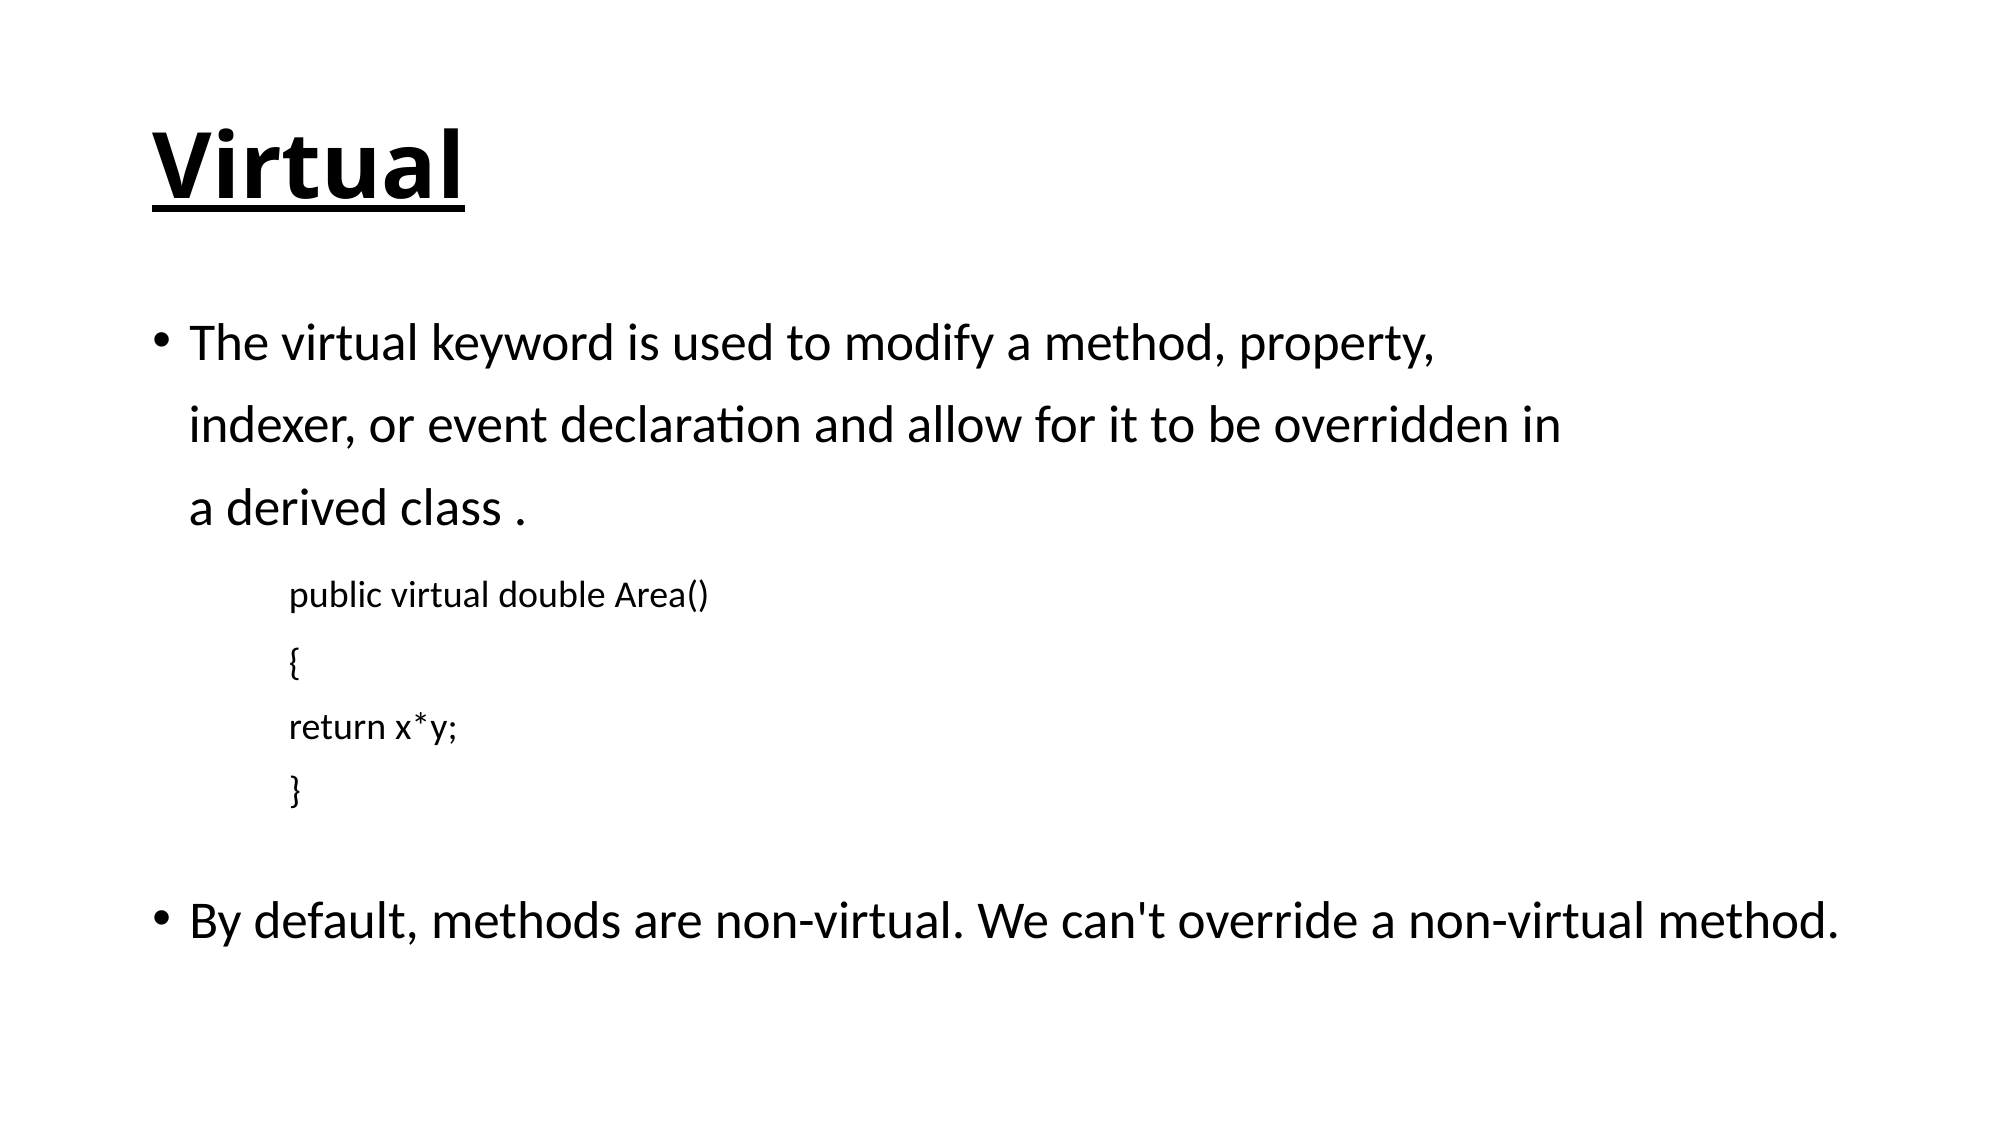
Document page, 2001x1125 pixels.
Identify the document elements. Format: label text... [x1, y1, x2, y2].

title Virtual [137, 59, 1863, 278]
list The virtual keyword is used to modify a method, property, indexer, or event declaration and allow for it to be overridden in a derived class . public virtual double Area() { return x*y; } By default, methods are non-virtual. We can't override a non-virtual method. [137, 299, 1863, 1014]
